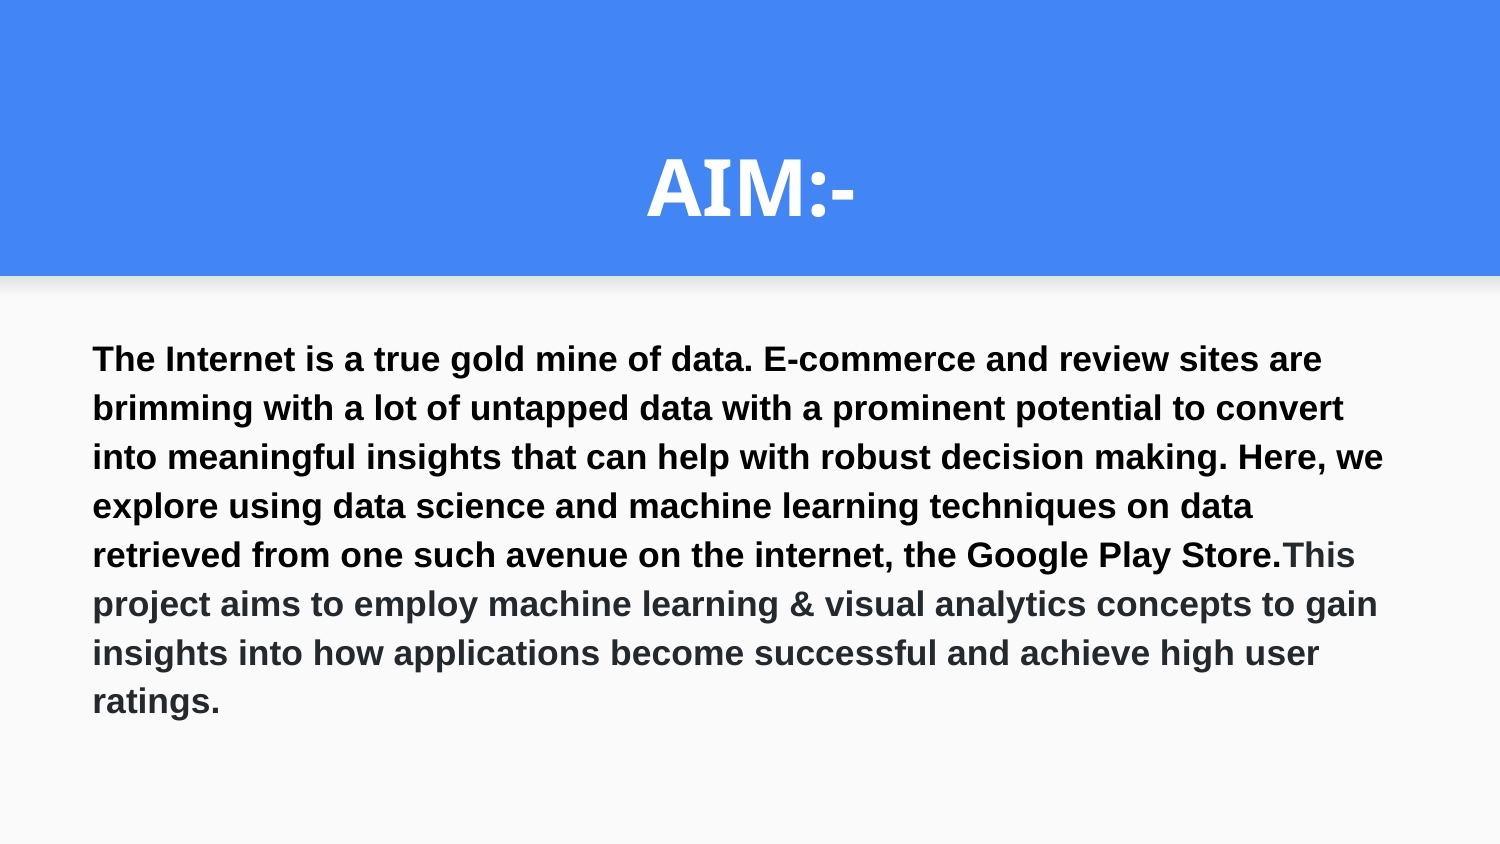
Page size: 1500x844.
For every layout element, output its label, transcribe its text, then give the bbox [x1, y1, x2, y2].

title AIM:- [77, 89, 1427, 248]
list The Internet is a true gold mine of data. E-commerce and review sites are brimming with a lot of untapped data with a prominent potential to convert into meaningful insights that can help with robust decision making. Here, we explore using data science and machine learning techniques on data retrieved from one such avenue on the internet, the Google Play Store.This project aims to employ machine learning & visual analytics concepts to gain insights into how applications become successful and achieve high user ratings. [77, 314, 1427, 760]
